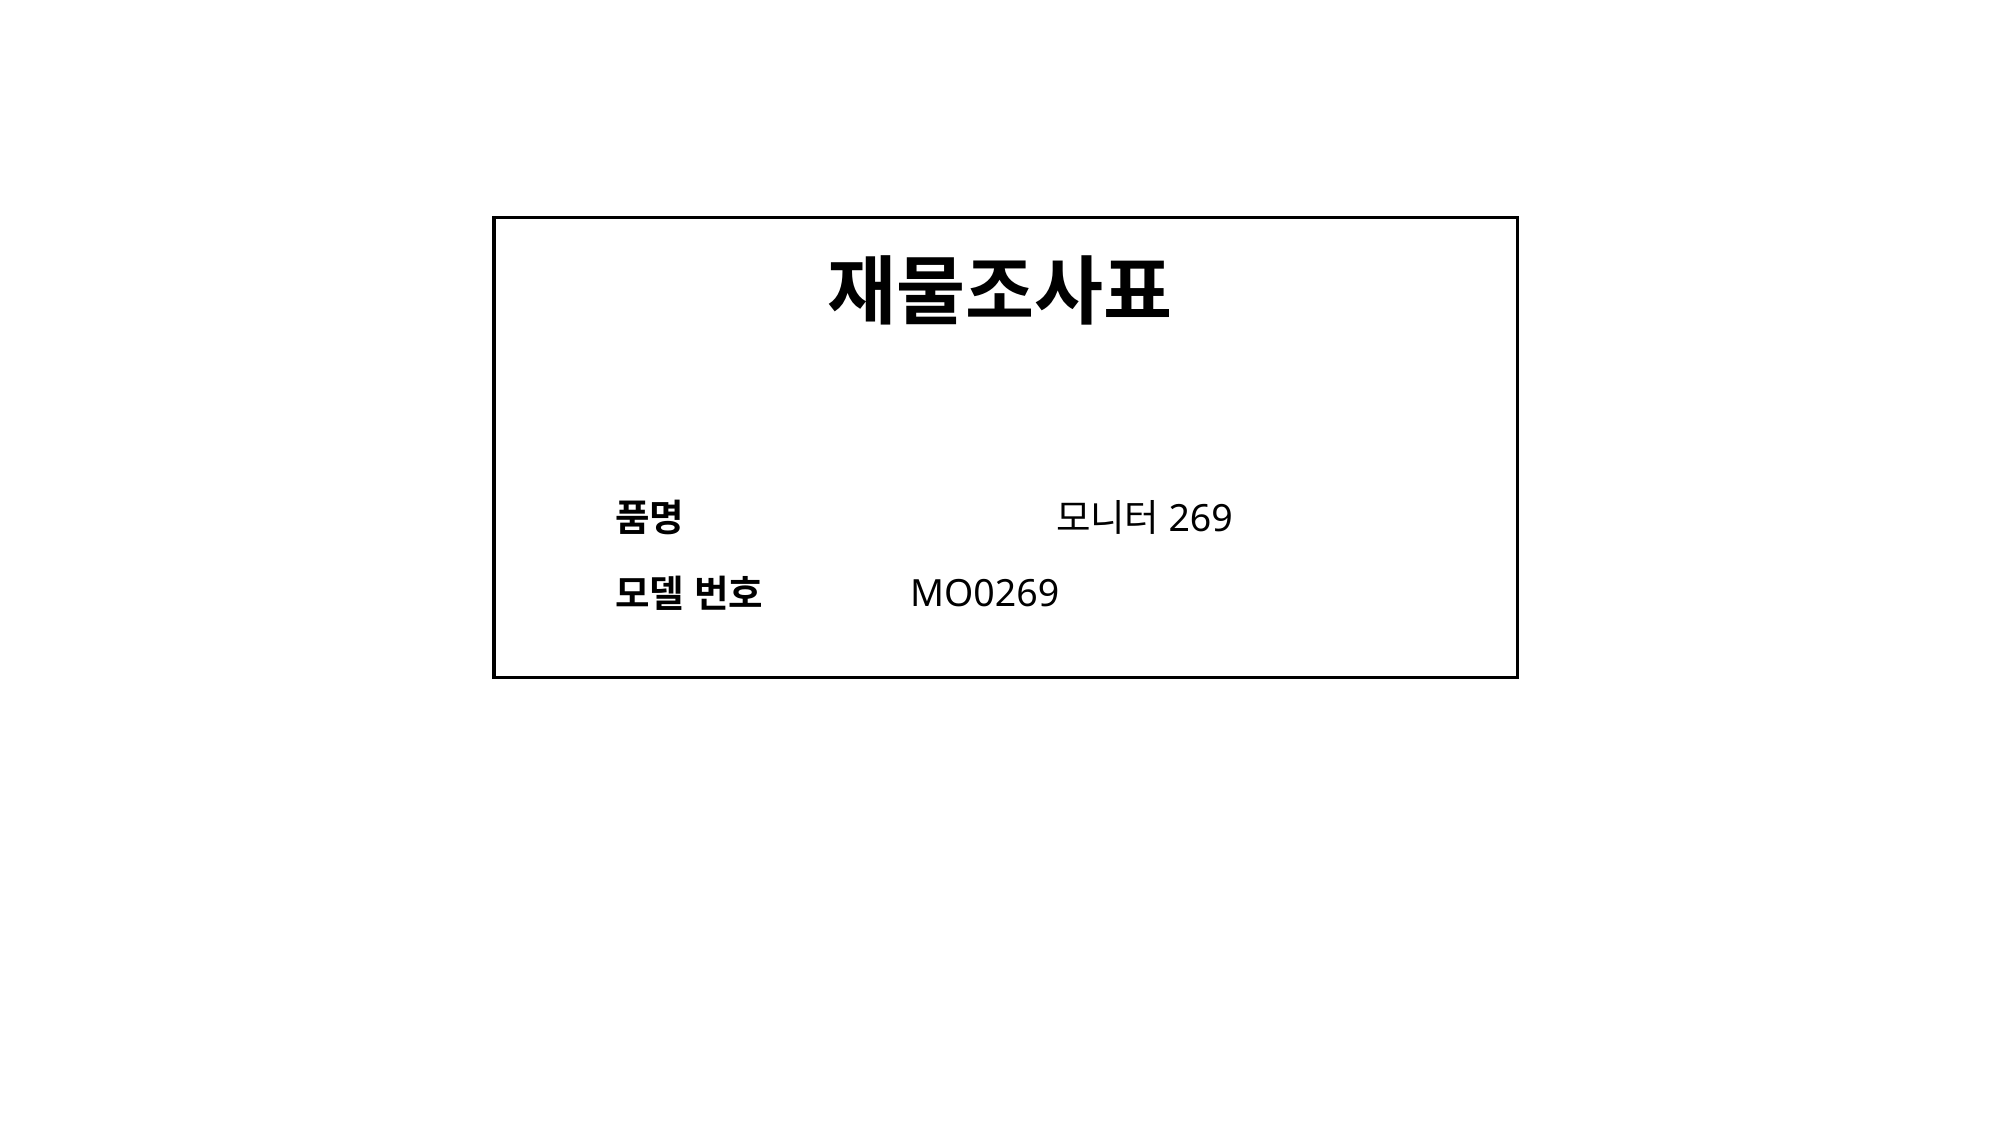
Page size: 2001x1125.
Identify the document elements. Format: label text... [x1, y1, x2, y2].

text_box MO0269 [895, 561, 1394, 622]
text_box [492, 216, 1519, 679]
text_box 재물조사표 [812, 235, 1188, 341]
text_box 모델 번호 [600, 562, 820, 623]
text_box 품명 [600, 486, 820, 547]
text_box 모니터269 [1041, 486, 1249, 547]
